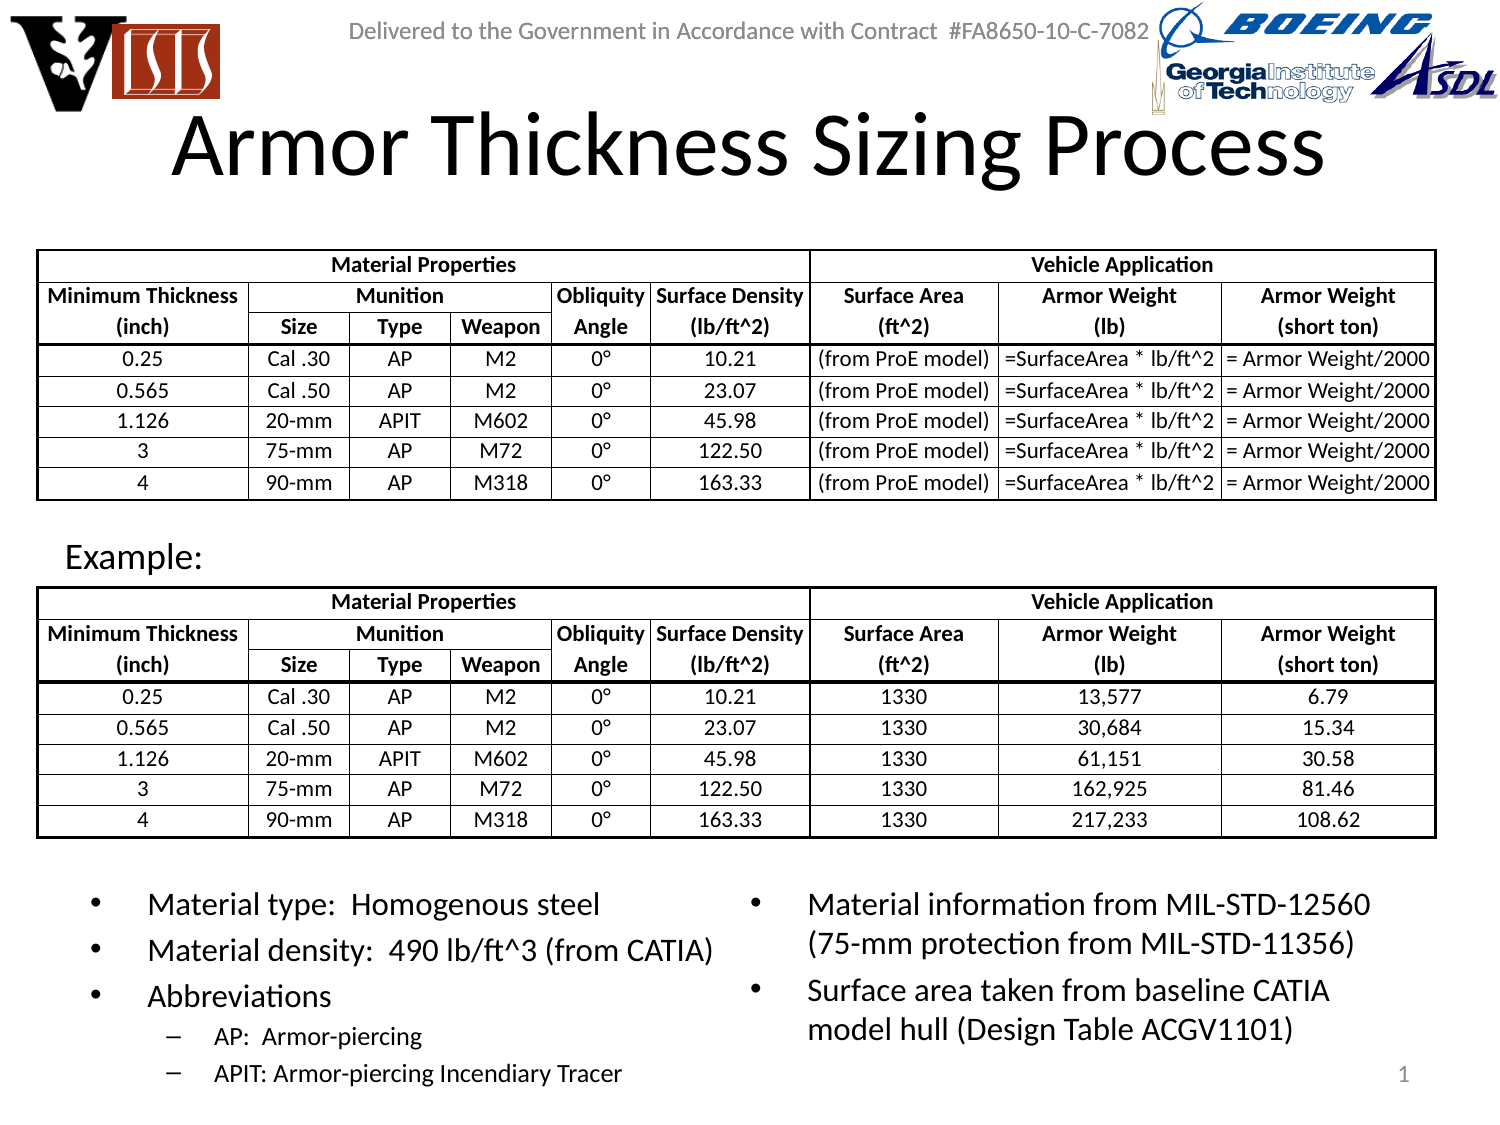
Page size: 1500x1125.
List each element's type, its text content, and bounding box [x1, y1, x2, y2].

table_cell Angle [552, 312, 650, 343]
table_cell = Armor Weight/2000 [1222, 468, 1434, 499]
table_cell 10.21 [651, 684, 809, 714]
table_cell 81.46 [1222, 775, 1434, 805]
table_cell 217,233 [999, 806, 1221, 836]
table_cell 4 [39, 806, 248, 836]
table_cell AP [350, 684, 450, 714]
table_cell M72 [451, 775, 551, 805]
table_cell 0° [552, 438, 650, 467]
table_cell Obliquity [552, 283, 650, 312]
table_cell 30,684 [999, 715, 1221, 744]
table_cell Surface Density [651, 283, 809, 312]
table_cell M602 [451, 407, 551, 437]
table_cell Munition [249, 283, 551, 312]
table_cell 1.126 [39, 745, 248, 774]
table_cell Minimum Thickness [39, 620, 248, 650]
table_cell =SurfaceArea * lb/ft^2 [999, 438, 1221, 467]
table_cell (from ProE model) [811, 346, 998, 376]
table_cell (from ProE model) [811, 377, 998, 406]
table_cell 122.50 [651, 438, 809, 467]
table_cell Obliquity [552, 620, 650, 650]
table_cell 90-mm [249, 468, 349, 499]
table_cell Armor Weight [999, 620, 1221, 650]
table_cell (inch) [39, 312, 248, 343]
table_cell =SurfaceArea * lb/ft^2 [999, 407, 1221, 437]
table_cell 0.25 [39, 684, 248, 714]
table_header Vehicle Application [811, 251, 1434, 282]
table_cell 45.98 [651, 407, 809, 437]
table_cell 23.07 [651, 715, 809, 744]
table_cell (ft^2) [811, 312, 998, 343]
table_cell 6.79 [1222, 684, 1434, 714]
table_cell 20-mm [249, 407, 349, 437]
table_cell 23.07 [651, 377, 809, 406]
table_cell M72 [451, 438, 551, 467]
table_cell M2 [451, 684, 551, 714]
table_header Material Properties [39, 589, 809, 619]
table_cell 15.34 [1222, 715, 1434, 744]
table_cell AP [350, 438, 450, 467]
table_cell 1330 [811, 684, 998, 714]
table_cell APIT [350, 407, 450, 437]
table_cell 4 [39, 468, 248, 499]
table_cell (ft^2) [811, 650, 998, 680]
table_cell 1330 [811, 715, 998, 744]
table_cell (short ton) [1222, 650, 1434, 680]
table_cell 0.565 [39, 377, 248, 406]
table_cell AP [350, 468, 450, 499]
picture [10, 16, 220, 112]
table_cell Size [249, 650, 349, 680]
table_cell 0° [552, 715, 650, 744]
table_cell (lb/ft^2) [651, 650, 809, 680]
table_cell (from ProE model) [811, 438, 998, 467]
table_cell 122.50 [651, 775, 809, 805]
table_cell AP [350, 377, 450, 406]
table_cell 0° [552, 745, 650, 774]
table_cell AP [350, 346, 450, 376]
table_cell M2 [451, 346, 551, 376]
table_cell (inch) [39, 650, 248, 680]
table_header Material Properties [39, 251, 809, 282]
picture [1152, 0, 1500, 100]
table_cell Cal .50 [249, 377, 349, 406]
table_cell = Armor Weight/2000 [1222, 407, 1434, 437]
table_cell 1330 [811, 745, 998, 774]
table_cell (lb) [999, 650, 1221, 680]
title Armor Thickness Sizing Process [75, 45, 1425, 233]
table_cell 162,925 [999, 775, 1221, 805]
table_cell 0° [552, 377, 650, 406]
table_cell Surface Area [811, 620, 998, 650]
table_cell 0.25 [39, 346, 248, 376]
table_cell 20-mm [249, 745, 349, 774]
table_cell =SurfaceArea * lb/ft^2 [999, 468, 1221, 499]
table_cell 163.33 [651, 468, 809, 499]
table_cell Type [350, 313, 450, 343]
table_cell (from ProE model) [811, 407, 998, 437]
table_cell 1330 [811, 806, 998, 836]
table_cell 163.33 [651, 806, 809, 836]
table_cell Type [350, 650, 450, 680]
table_cell Cal .30 [249, 346, 349, 376]
table_cell Angle [552, 650, 650, 680]
table_cell 61,151 [999, 745, 1221, 774]
table_cell Surface Area [811, 283, 998, 312]
table_cell (short ton) [1222, 312, 1434, 343]
table_cell 0° [552, 346, 650, 376]
table_cell 1.126 [39, 407, 248, 437]
table_cell M2 [451, 377, 551, 406]
table_cell 90-mm [249, 806, 349, 836]
table_cell 1330 [811, 775, 998, 805]
table_cell Armor Weight [999, 283, 1221, 312]
table_cell Armor Weight [1222, 283, 1434, 312]
table_cell (lb/ft^2) [651, 312, 809, 343]
table_cell 75-mm [249, 438, 349, 467]
table_cell Armor Weight [1222, 620, 1434, 650]
text_box Example: [49, 524, 513, 585]
table_cell APIT [350, 745, 450, 774]
table_cell Munition [249, 620, 551, 649]
table_cell 3 [39, 438, 248, 467]
table_cell 30.58 [1222, 745, 1434, 774]
table_cell 75-mm [249, 775, 349, 805]
table_cell (from ProE model) [811, 468, 998, 499]
table_cell = Armor Weight/2000 [1222, 438, 1434, 467]
table_cell Weapon [451, 313, 551, 343]
table_cell (lb) [999, 312, 1221, 343]
table_cell 45.98 [651, 745, 809, 774]
table_cell Cal .50 [249, 715, 349, 744]
table_cell 0.565 [39, 715, 248, 744]
table_cell 10.21 [651, 346, 809, 376]
table_cell =SurfaceArea * lb/ft^2 [999, 377, 1221, 406]
table_cell AP [350, 715, 450, 744]
table_cell 0° [552, 684, 650, 714]
table_cell Size [249, 313, 349, 343]
table_cell AP [350, 775, 450, 805]
table_cell 0° [552, 775, 650, 805]
table_cell AP [350, 806, 450, 836]
table_header Vehicle Application [811, 589, 1434, 619]
table_cell 3 [39, 775, 248, 805]
table_cell M318 [451, 806, 551, 836]
table_cell 13,577 [999, 684, 1221, 714]
table_cell 0° [552, 468, 650, 499]
table_cell 0° [552, 806, 650, 836]
table_cell = Armor Weight/2000 [1222, 346, 1434, 376]
table_cell 0° [552, 407, 650, 437]
table_cell M2 [451, 715, 551, 744]
table_cell Weapon [451, 650, 551, 680]
table_cell Minimum Thickness [39, 283, 248, 312]
table_cell Cal .30 [249, 684, 349, 714]
table_cell 108.62 [1222, 806, 1434, 836]
table_cell =SurfaceArea * lb/ft^2 [999, 346, 1221, 376]
table_cell Surface Density [651, 620, 809, 650]
table_cell = Armor Weight/2000 [1222, 377, 1434, 406]
list Material type: Homogenous steel Material density: 490 lb/ft^3 (from CATIA) Abbreviations AP: Armor-piercing APIT: Armor-piercing Incendiary Tracer Material information from MIL-STD-12560 (75-mm protection from MIL-STD-11356) Surface area taken from baseline CATIA model hull (Design Table ACGV1101) [75, 875, 1425, 1100]
table_cell M602 [451, 745, 551, 774]
table_cell M318 [451, 468, 551, 499]
